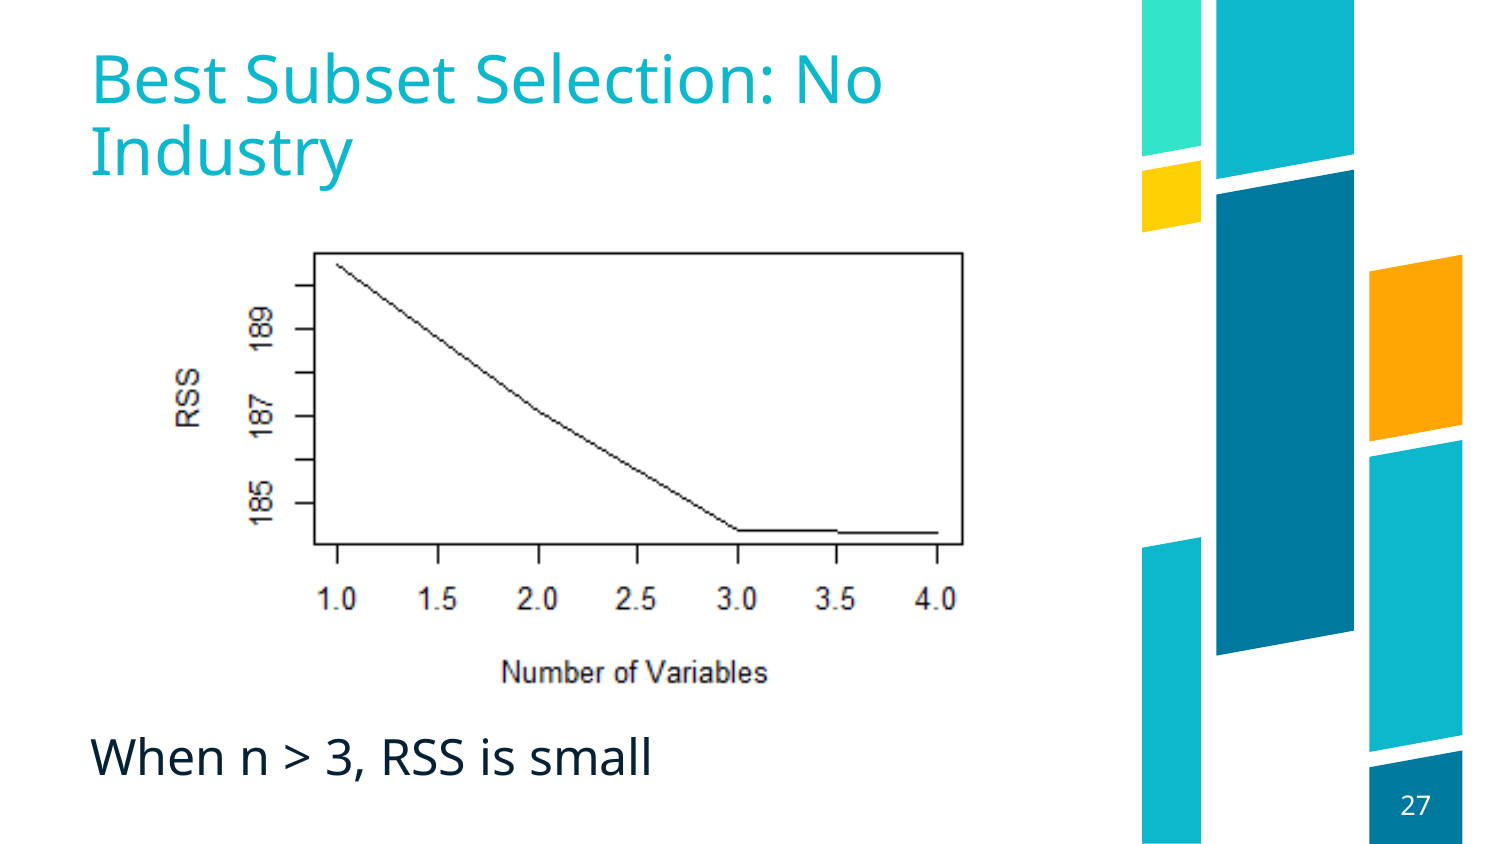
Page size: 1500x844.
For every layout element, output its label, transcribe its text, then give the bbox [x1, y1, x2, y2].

list When n > 3, RSS is small [90, 716, 1093, 844]
title Best Subset Selection: No Industry [90, 124, 1093, 190]
picture [171, 229, 1011, 698]
slide_number 27 [1369, 769, 1463, 844]
